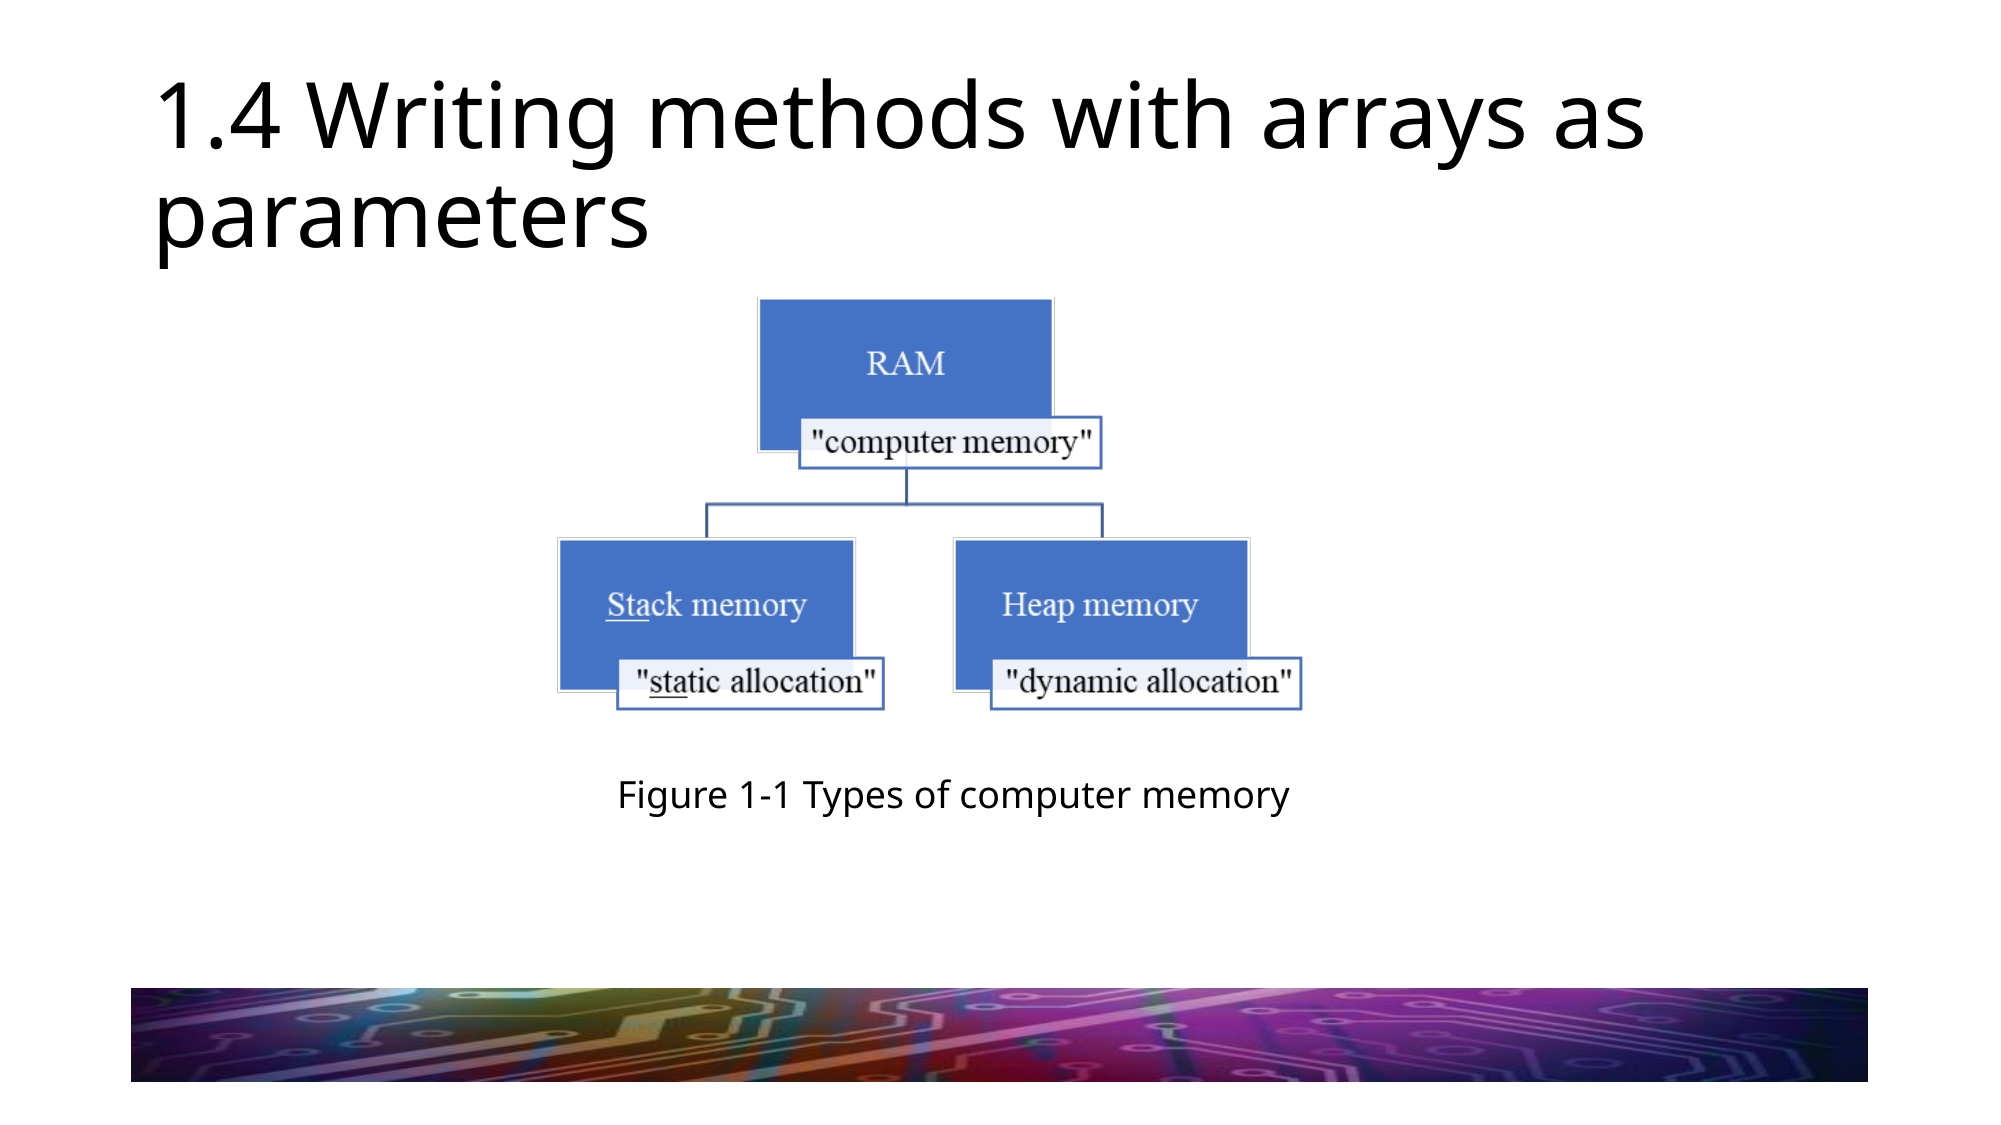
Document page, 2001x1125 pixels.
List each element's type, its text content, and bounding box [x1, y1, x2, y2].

title 1.4 Writing methods with arrays as parameters [137, 59, 1863, 278]
text_box Figure 1-1 Types of computer memory [602, 763, 1602, 824]
picture [131, 988, 1869, 1083]
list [313, 296, 1547, 721]
